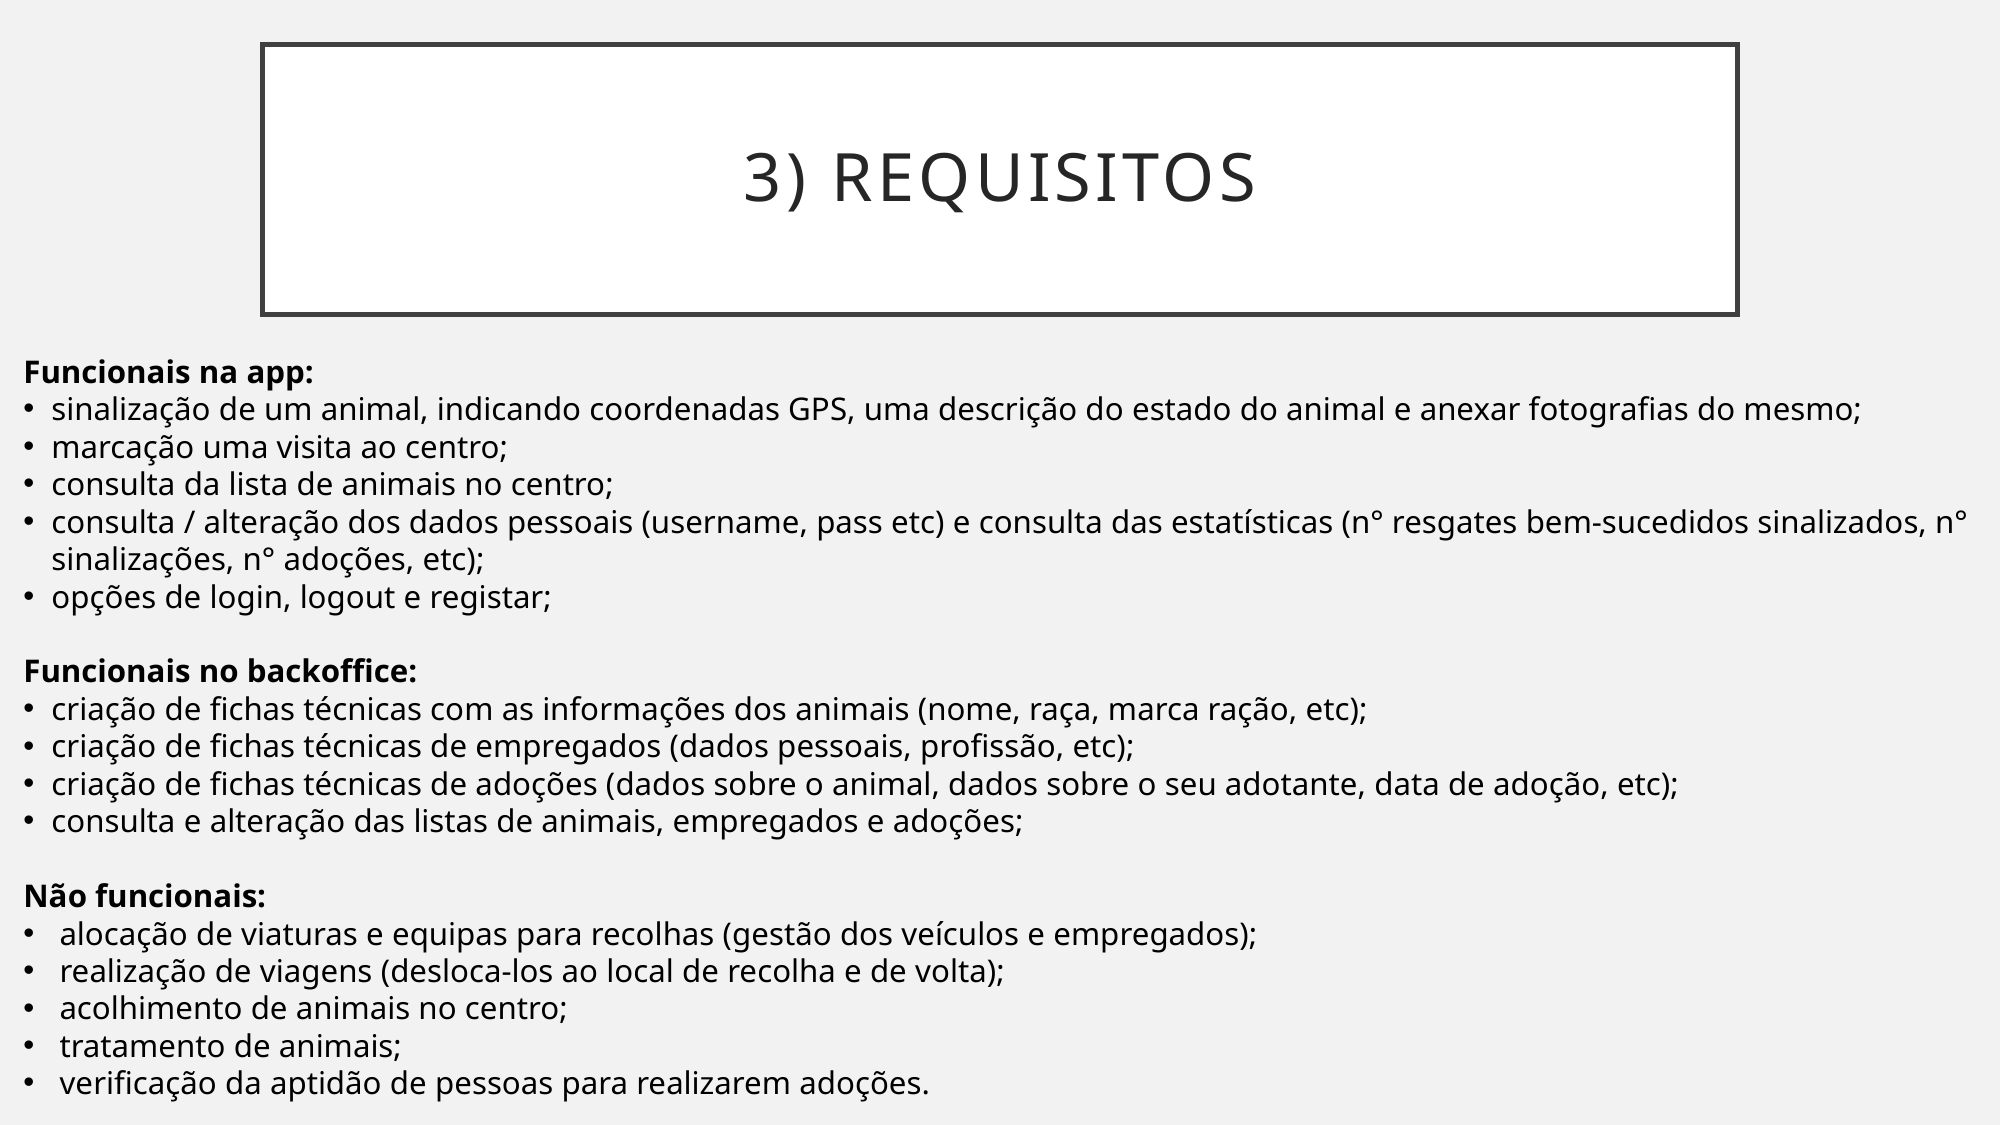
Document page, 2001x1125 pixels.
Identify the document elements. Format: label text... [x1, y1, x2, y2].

text_box Funcionais na app: sinalização de um animal, indicando coordenadas GPS, uma descrição do estado do animal e anexar fotografias do mesmo; marcação uma visita ao centro; consulta da lista de animais no centro; consulta / alteração dos dados pessoais (username, pass etc) e consulta das estatísticas (n° resgates bem-sucedidos sinalizados, n° sinalizações, n° adoções, etc); opções de login, logout e registar; Funcionais no backoffice: criação de fichas técnicas com as informações dos animais (nome, raça, marca ração, etc); criação de fichas técnicas de empregados (dados pessoais, profissão, etc); criação de fichas técnicas de adoções (dados sobre o animal, dados sobre o seu adotante, data de adoção, etc); consulta e alteração das listas de animais, empregados e adoções; Não funcionais: alocação de viaturas e equipas para recolhas (gestão dos veículos e empregados); realização de viagens (desloca-los ao local de recolha e de volta); acolhimento de animais no centro; tratamento de animais; verificação da aptidão de pessoas para realizarem adoções. [23, 352, 2000, 1102]
text_box 3) REQUISITOS [262, 44, 1738, 315]
